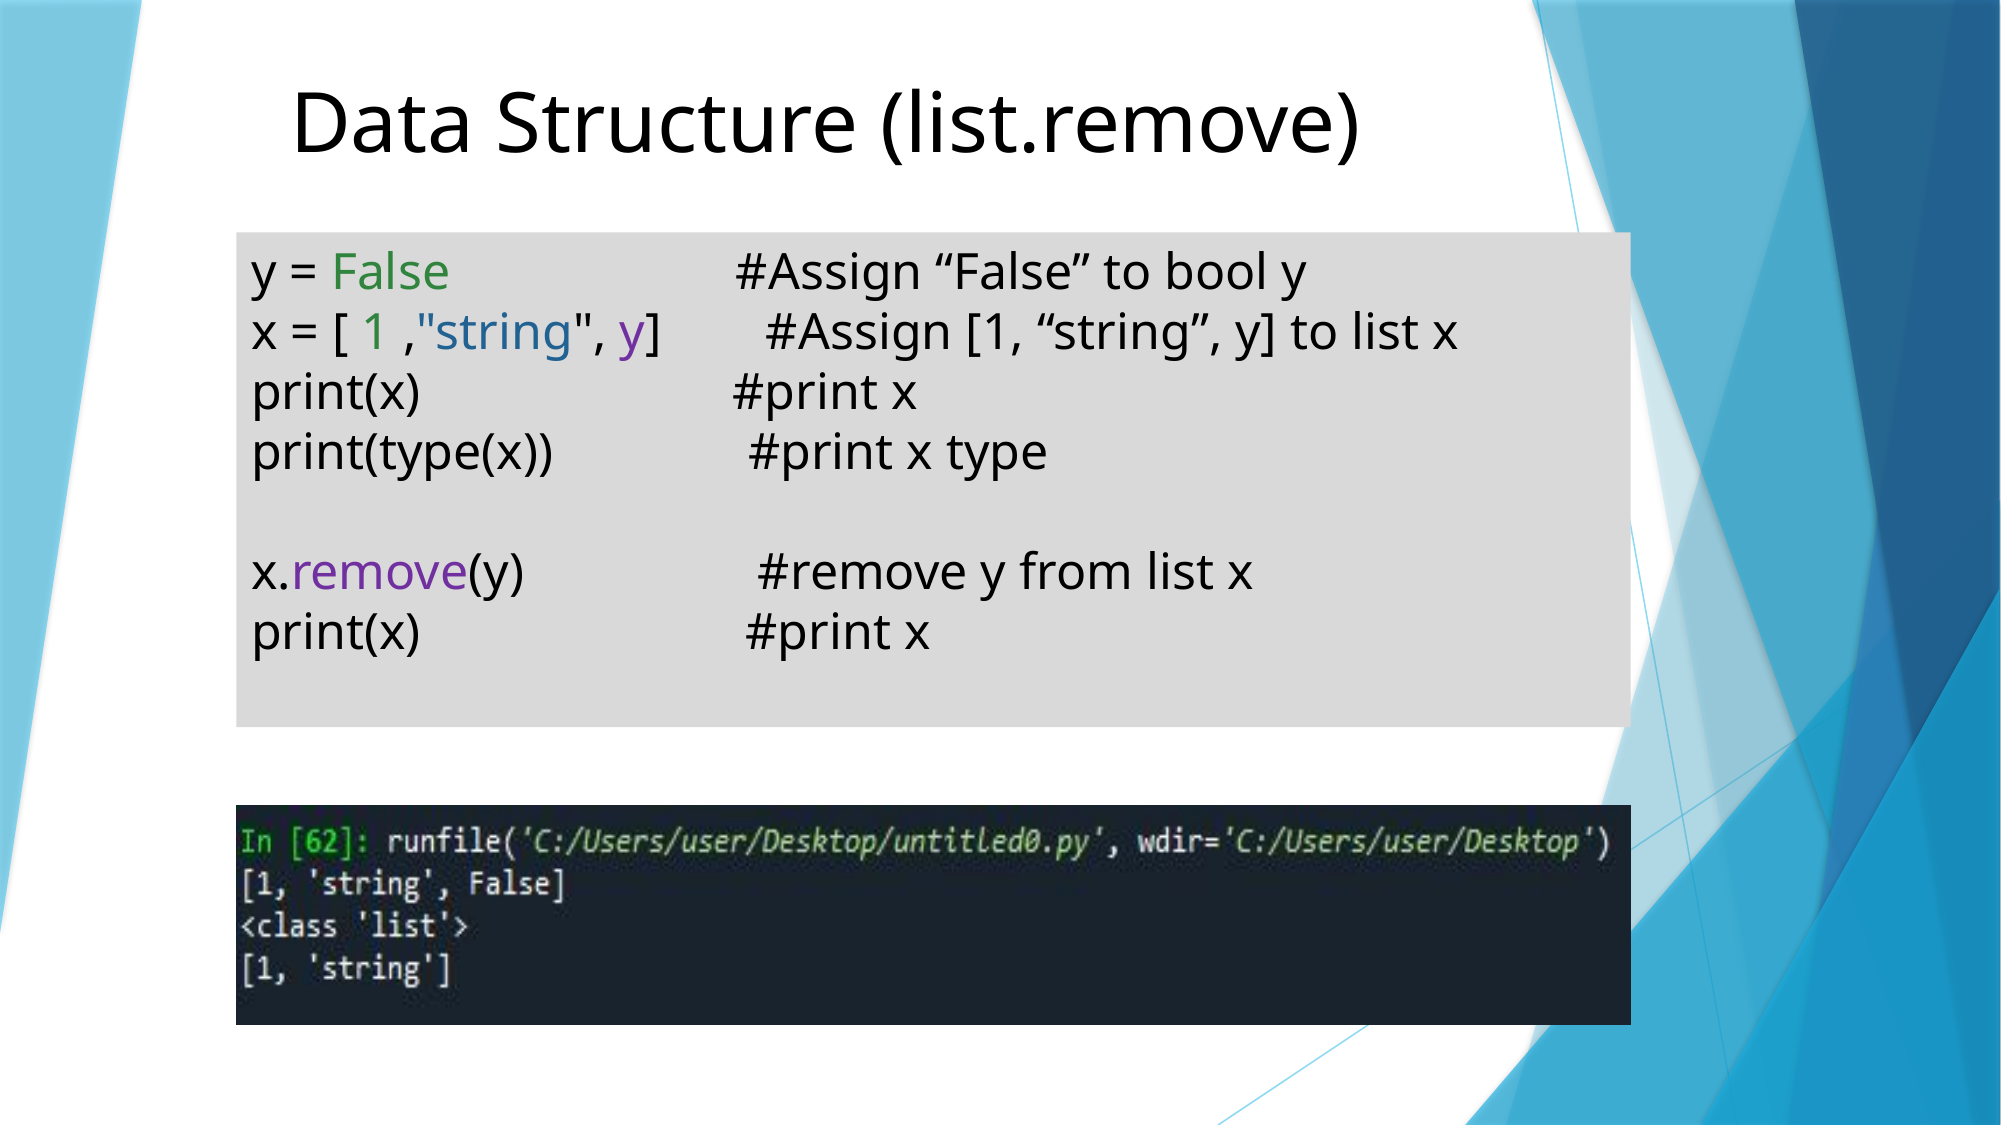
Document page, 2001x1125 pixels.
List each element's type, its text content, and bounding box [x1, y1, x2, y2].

text_box y = False #Assign “False” to bool y x = [ 1 ,"string", y] #Assign [1, “string”, y] to list x print(x) #print x print(type(x)) #print x type x.remove(y) #remove y from list x print(x) #print x [236, 232, 1631, 728]
picture [235, 805, 1632, 1026]
text_box Data Structure (list.remove) [94, 46, 1505, 177]
